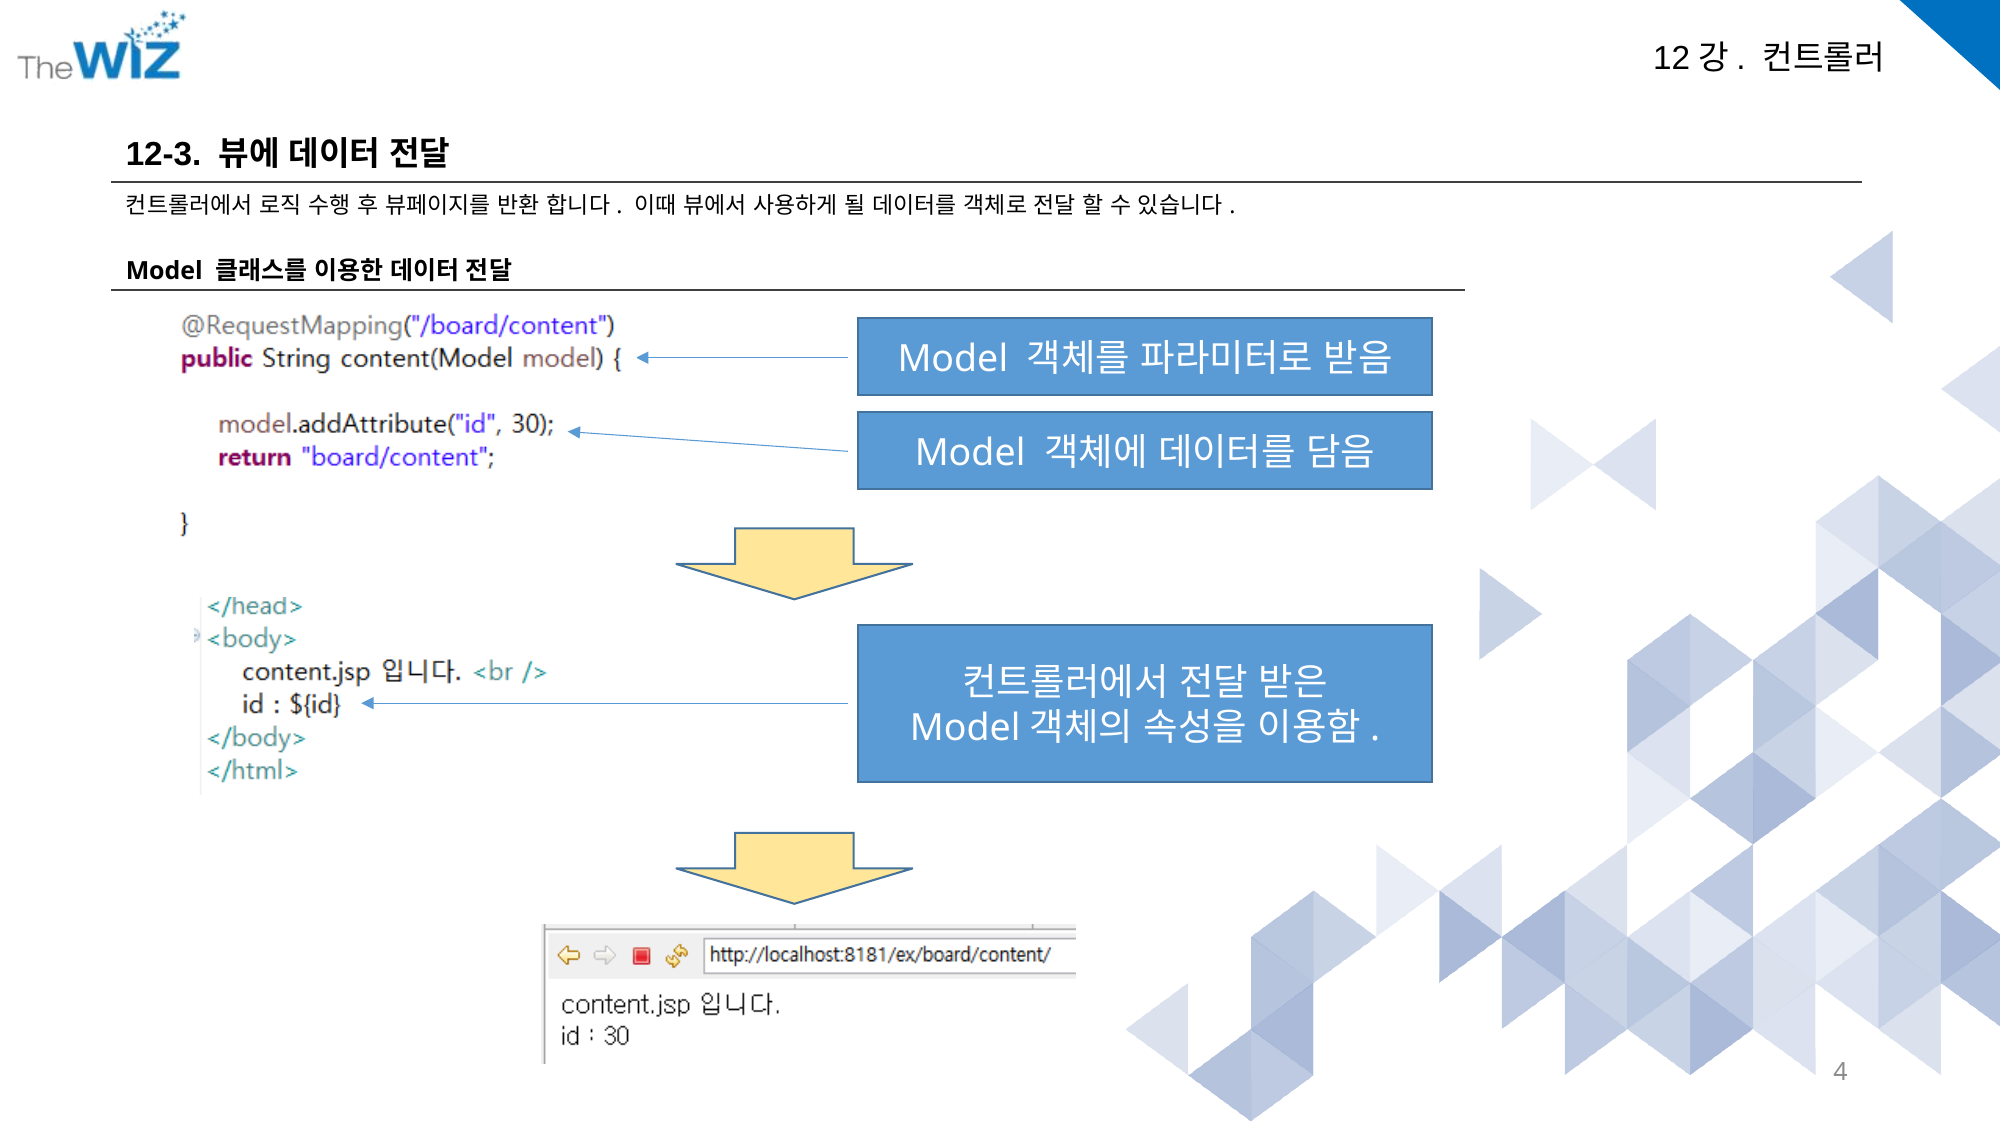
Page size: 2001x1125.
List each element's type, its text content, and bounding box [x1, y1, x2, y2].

text_box 컨트롤러에서 로직 수행 후 뷰페이지를 반환 합니다. 이때 뷰에서 사용하게 될 데이터를 객체로 전달 할 수 있습니다. [111, 183, 1863, 226]
text_box 컨트롤러에서 전달 받은 Model객체의 속성을 이용함. [857, 624, 1433, 783]
picture [0, 0, 215, 90]
text_box Model 객체를 파라미터로 받음 [857, 317, 1433, 396]
slide_number 4 [1412, 1042, 1863, 1103]
picture [541, 924, 1076, 1064]
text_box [567, 431, 848, 452]
text_box 12-3. 뷰에 데이터 전달 [111, 124, 1863, 180]
text_box [675, 831, 914, 905]
picture [173, 295, 637, 552]
text_box [675, 527, 914, 601]
text_box Model 객체에 데이터를 담음 [857, 411, 1433, 490]
picture [194, 597, 615, 795]
text_box Model 클래스를 이용한 데이터 전달 [111, 247, 707, 289]
